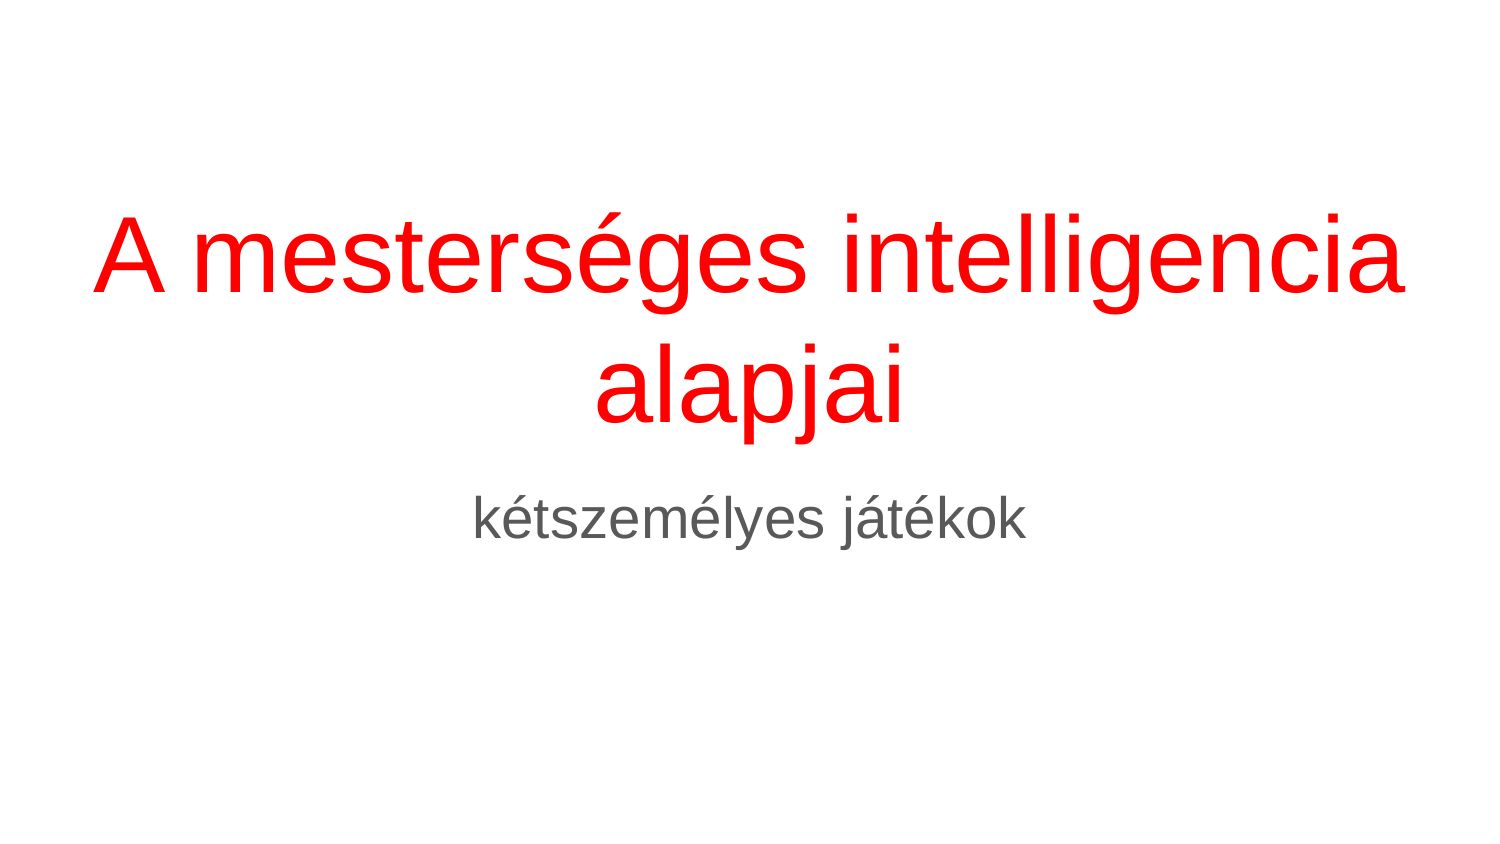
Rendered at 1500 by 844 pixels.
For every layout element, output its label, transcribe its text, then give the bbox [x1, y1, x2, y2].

subtitle kétszemélyes játékok [51, 464, 1449, 595]
title A mesterséges intelligencia alapjai [51, 122, 1449, 459]
